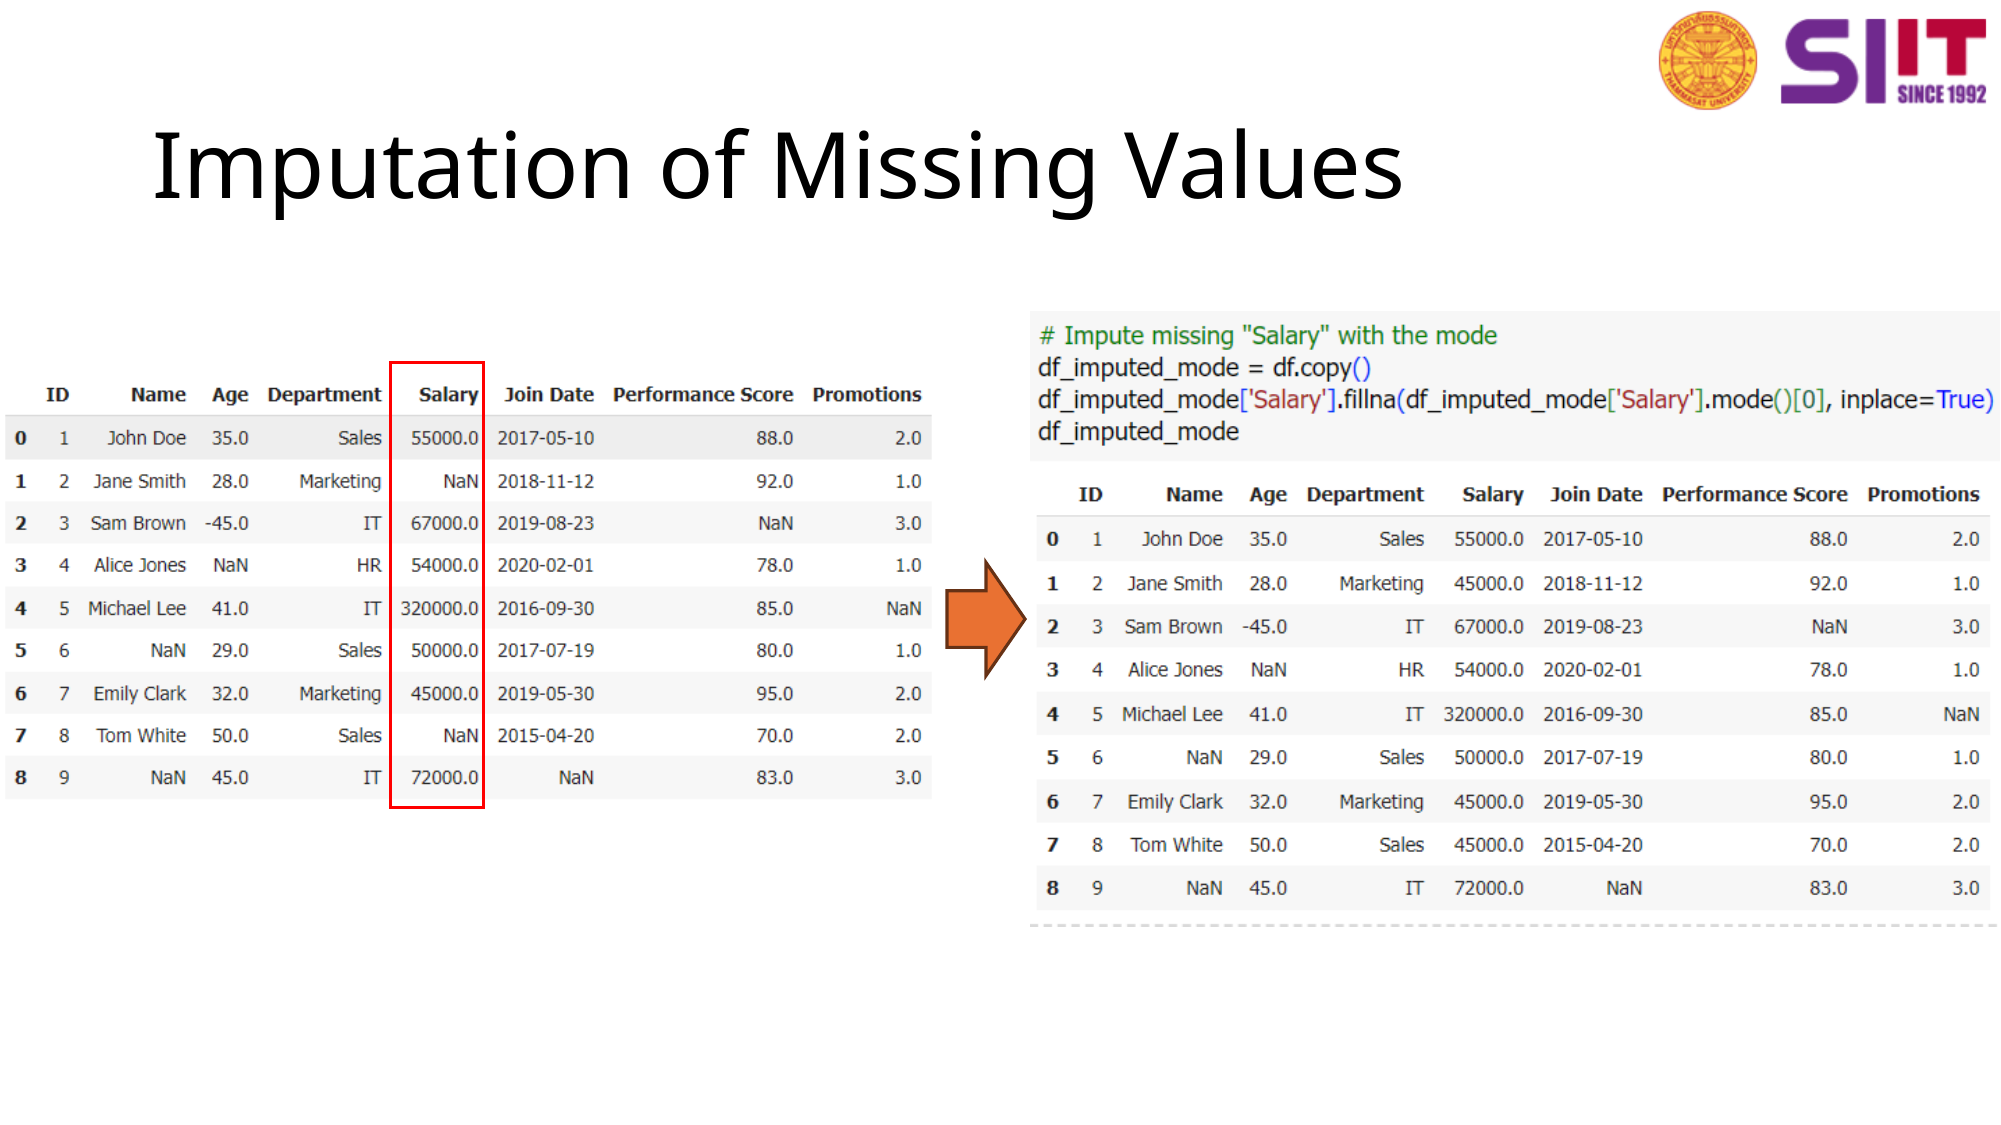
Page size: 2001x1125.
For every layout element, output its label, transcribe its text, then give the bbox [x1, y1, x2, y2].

picture [0, 364, 941, 811]
title Imputation of Missing Values [137, 59, 1863, 278]
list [1030, 310, 2000, 928]
text_box [945, 557, 1027, 681]
picture [1637, 0, 2001, 134]
